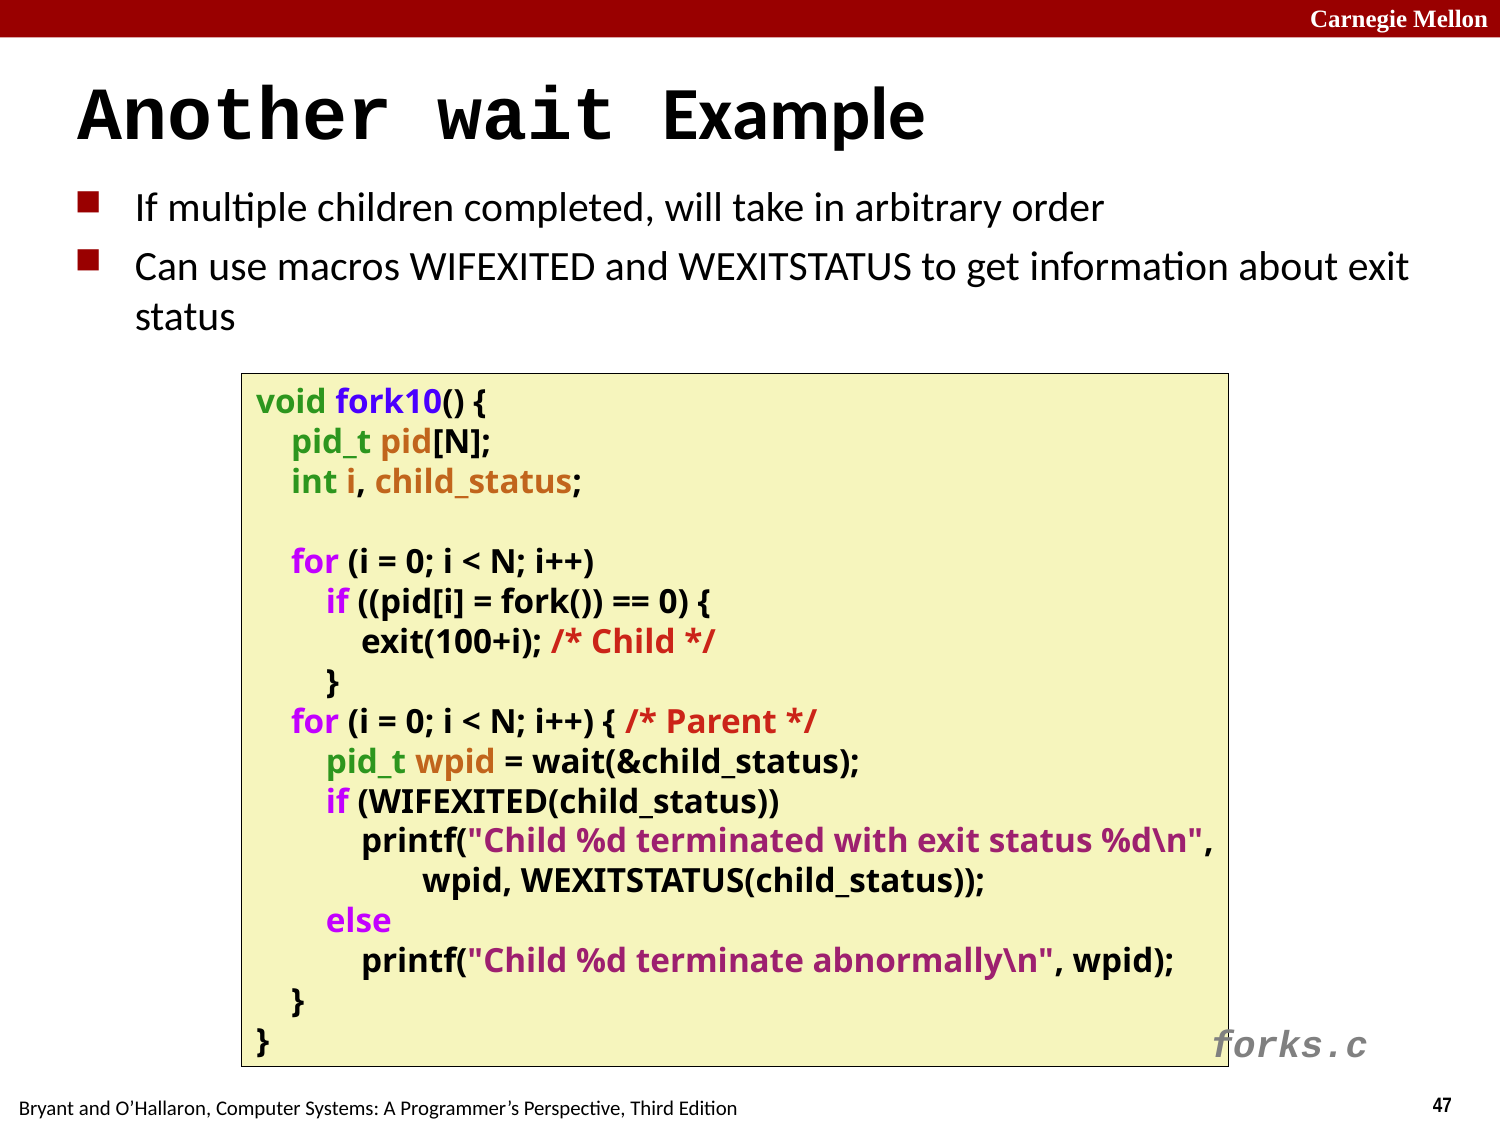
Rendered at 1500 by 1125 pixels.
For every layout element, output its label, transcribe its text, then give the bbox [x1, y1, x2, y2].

text_box forks.c [1195, 1016, 1384, 1074]
title Another wait Example [62, 62, 1138, 157]
list If multiple children completed, will take in arbitrary order Can use macros WIFEXITED and WEXITSTATUS to get information about exit status [63, 172, 1427, 376]
text_box void fork10() { pid_t pid[N]; int i, child_status; for (i = 0; i < N; i++) if ((pid[i] = fork()) == 0) { exit(100+i); /* Child */ } for (i = 0; i < N; i++) { /* Parent */ pid_t wpid = wait(&child_status); if (WIFEXITED(child_status)) printf("Child %d terminated with exit status %d\n", wpid, WEXITSTATUS(child_status)); else printf("Child %d terminate abnormally\n", wpid); } } [241, 373, 1229, 1067]
